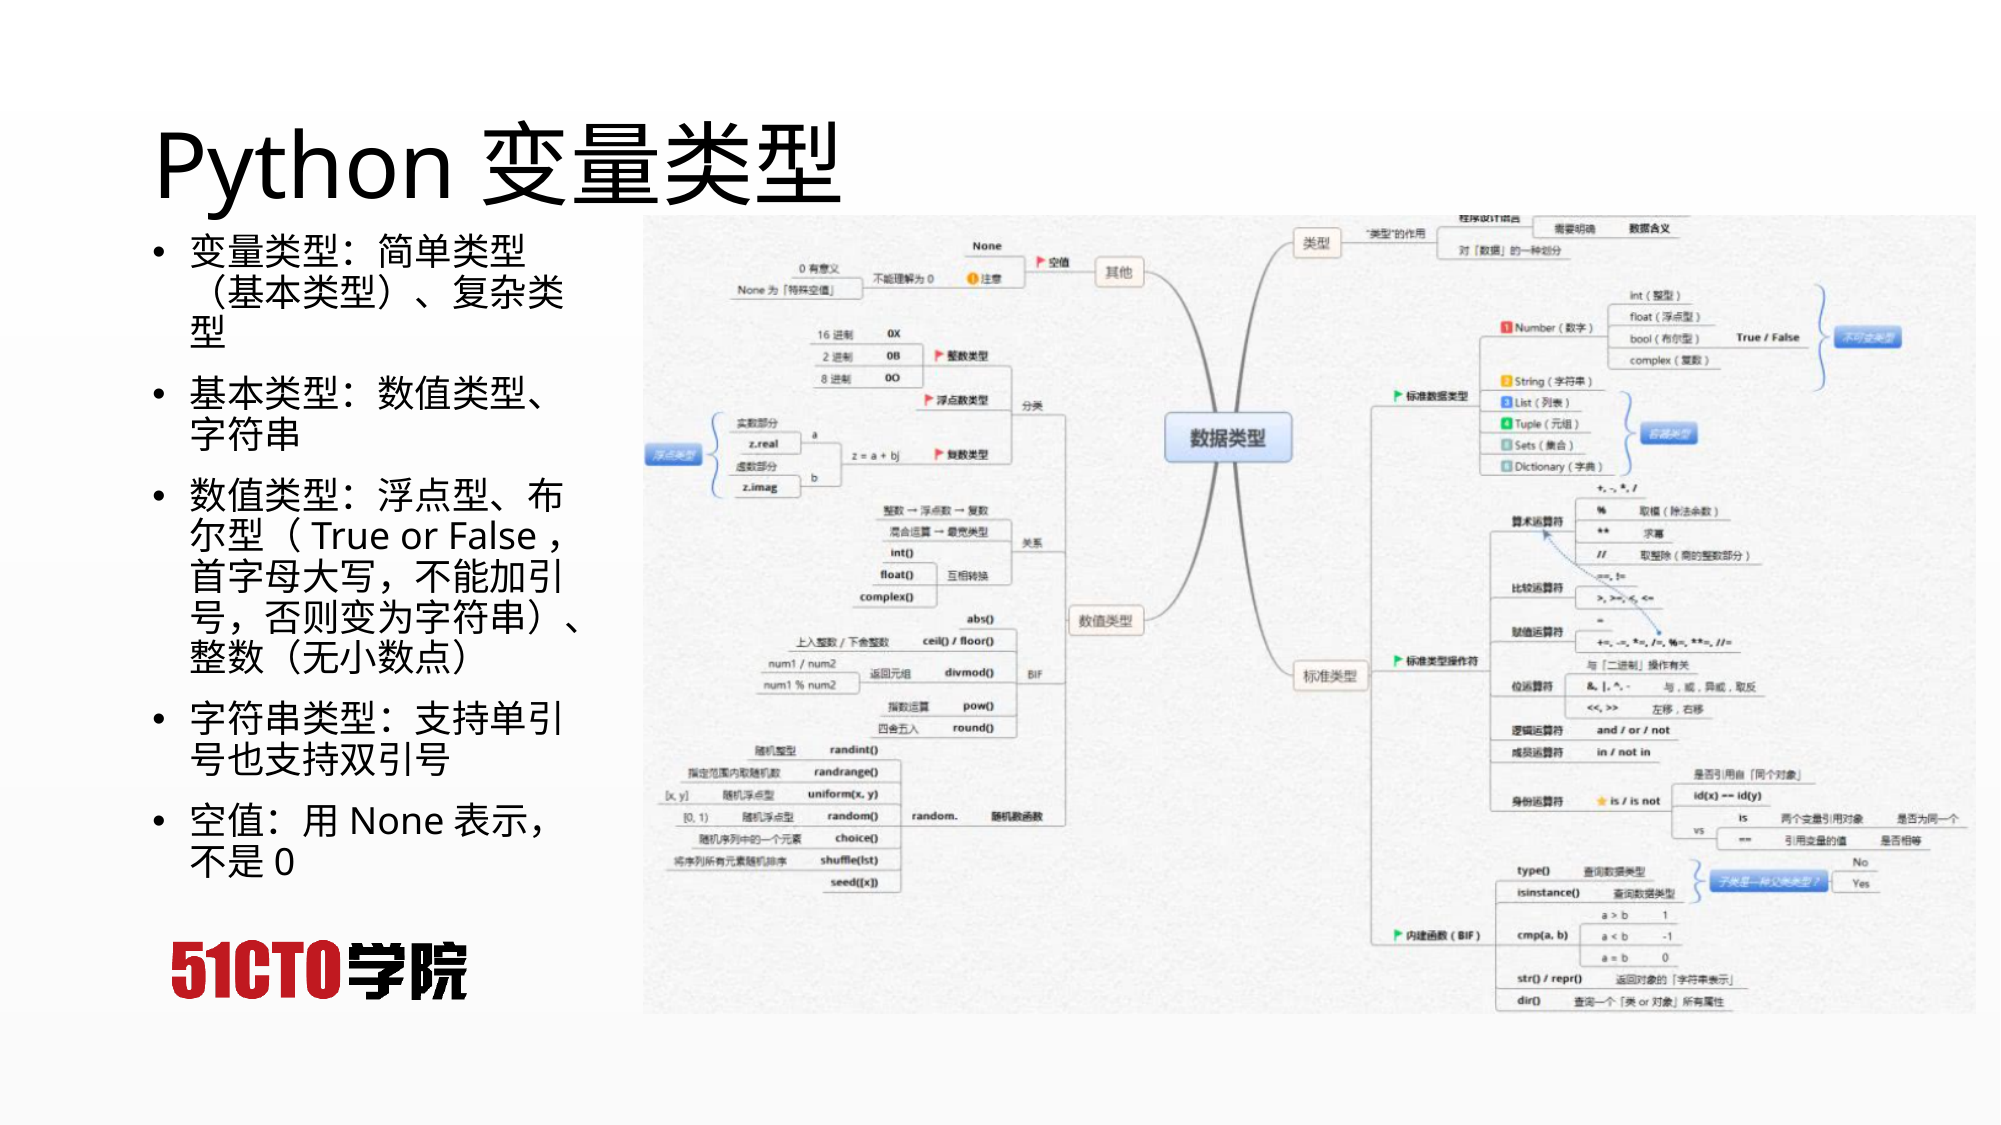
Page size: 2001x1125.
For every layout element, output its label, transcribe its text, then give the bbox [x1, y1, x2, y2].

list 变量类型：简单类型（基本类型）、复杂类型 基本类型：数值类型、字符串 数值类型：浮点型、布尔型（True or False，首字母大写，不能加引号，否则变为字符串）、整数（无小数点） 字符串类型：支持单引号也支持双引号 空值：用None表示，不是0 [137, 225, 614, 940]
title Python变量类型 [137, 59, 1863, 278]
picture [643, 215, 1977, 1014]
picture [172, 940, 467, 1000]
